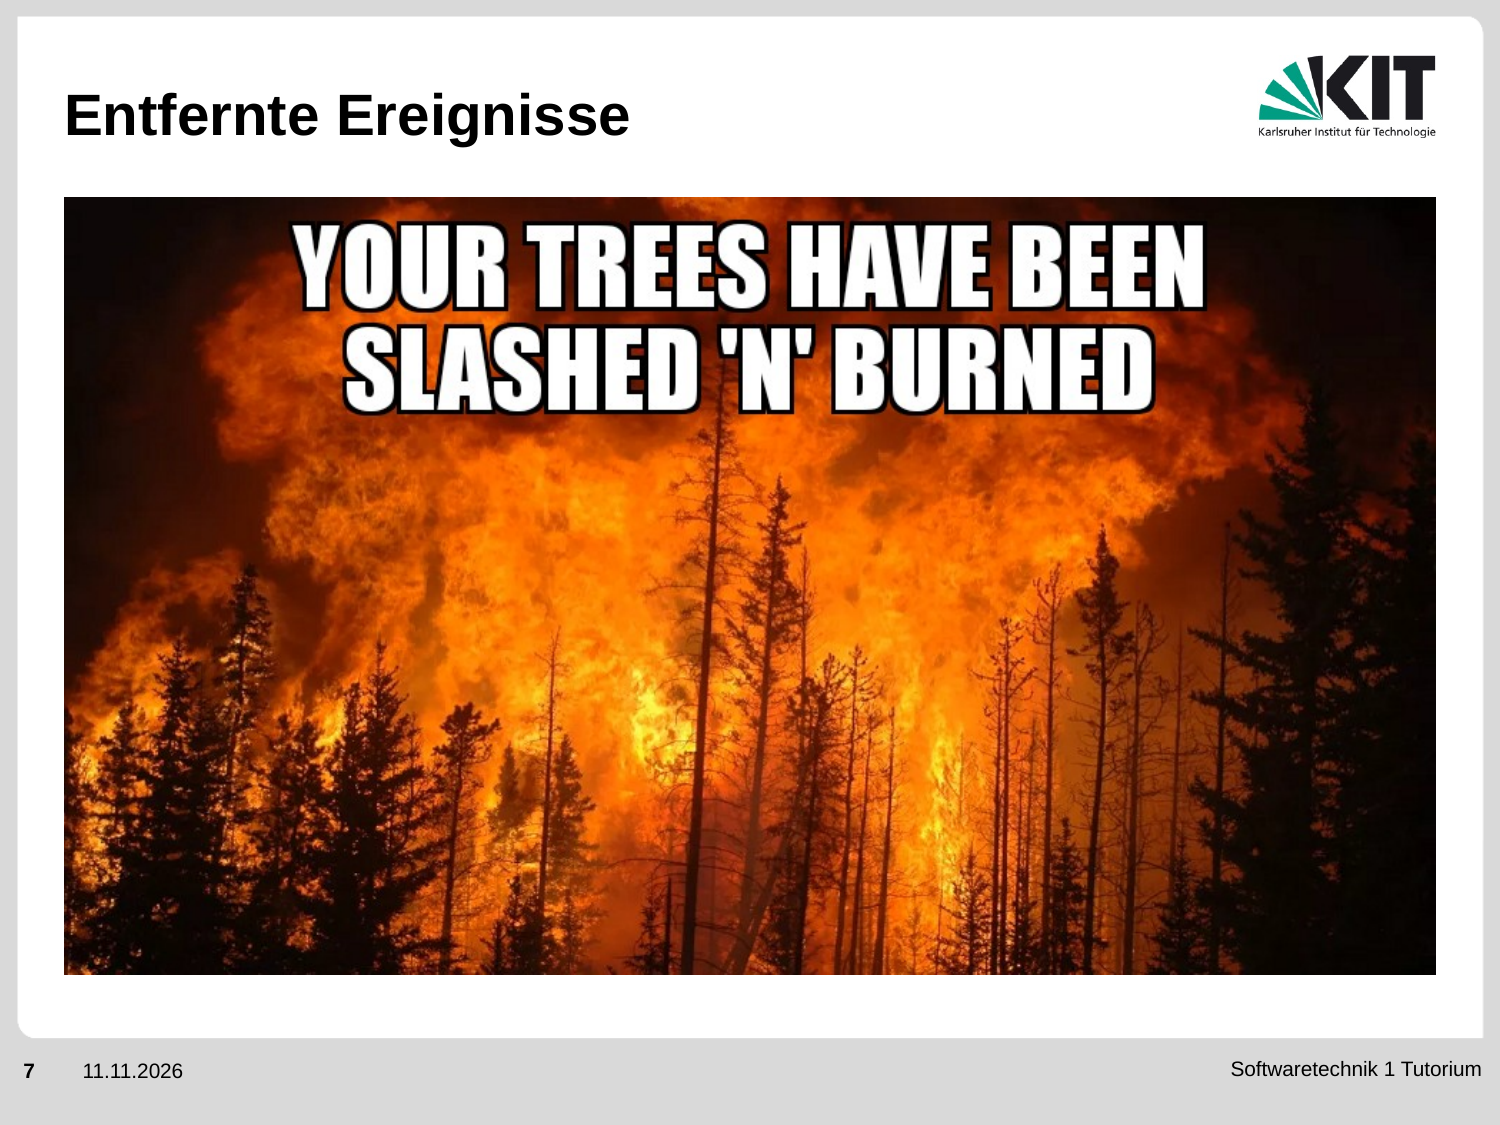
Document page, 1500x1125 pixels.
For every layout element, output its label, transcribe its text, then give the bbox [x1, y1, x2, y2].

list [64, 197, 1436, 975]
title Entfernte Ereignisse [63, 54, 1199, 148]
picture [0, 0, 1500, 1125]
